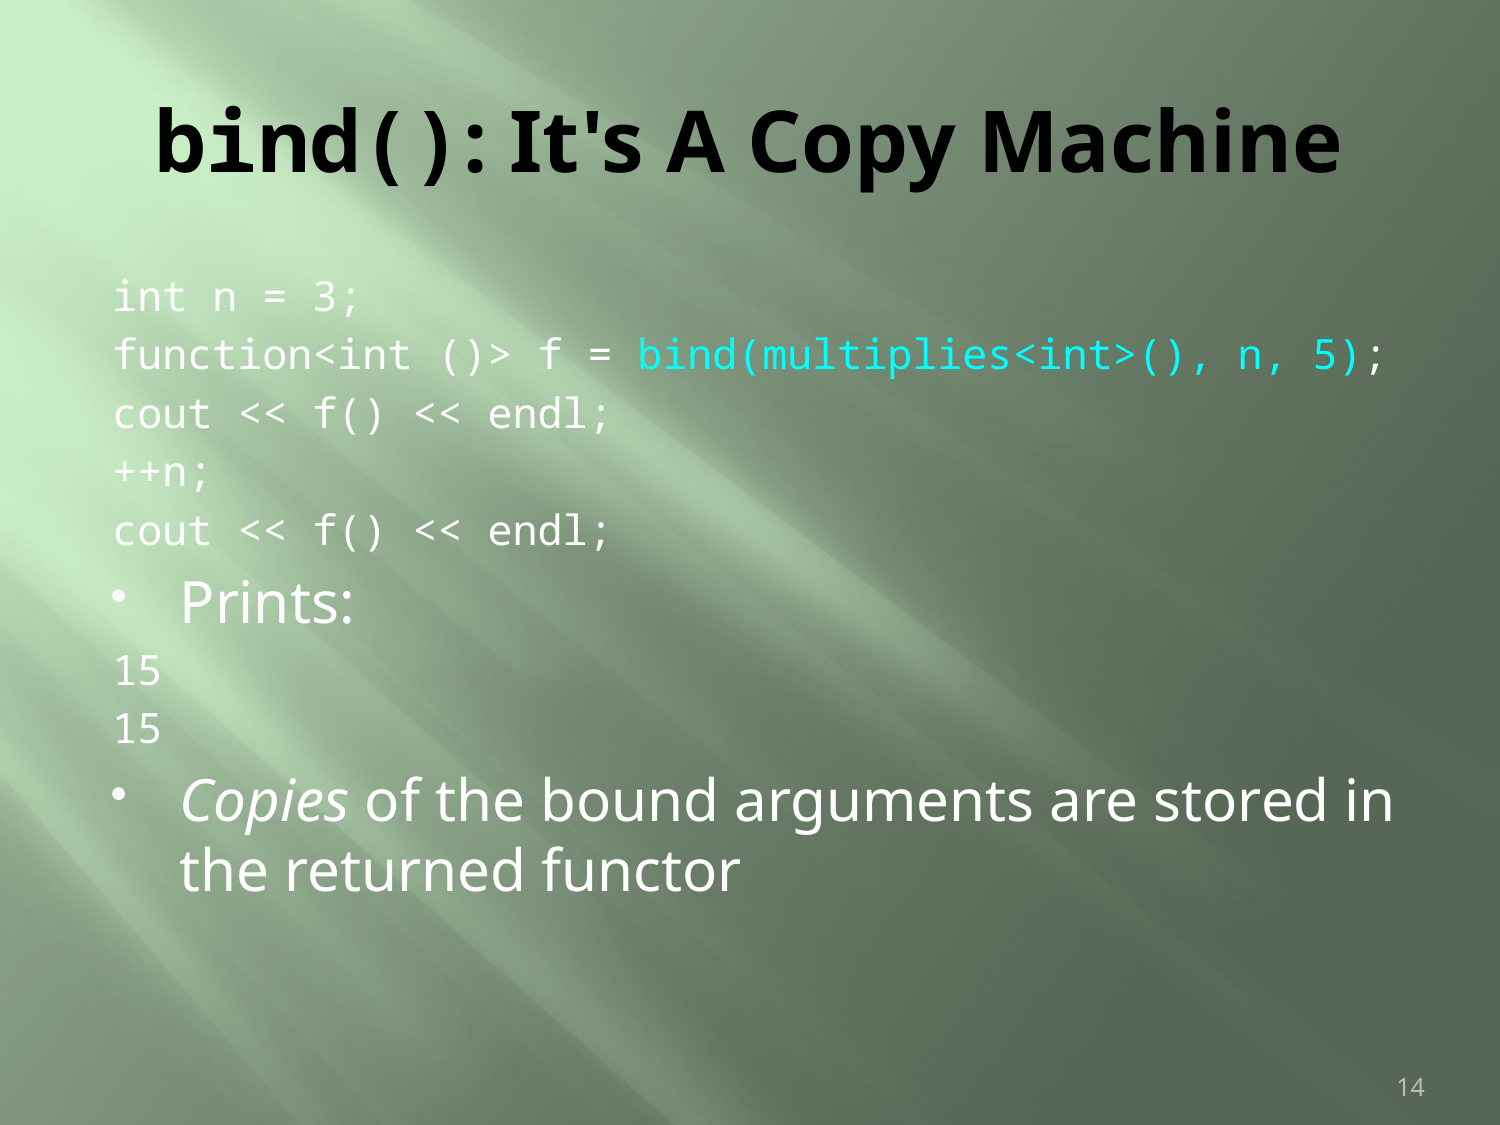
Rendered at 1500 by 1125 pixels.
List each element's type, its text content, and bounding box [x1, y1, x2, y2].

list int n = 3; function<int ()> f = bind(multiplies<int>(), n, 5); cout << f() << endl; ++n; cout << f() << endl; Prints: 15 15 Copies of the bound arguments are stored in the returned functor [75, 262, 1425, 1035]
title bind(): It's A Copy Machine [75, 45, 1425, 233]
slide_number 14 [1299, 1052, 1425, 1113]
